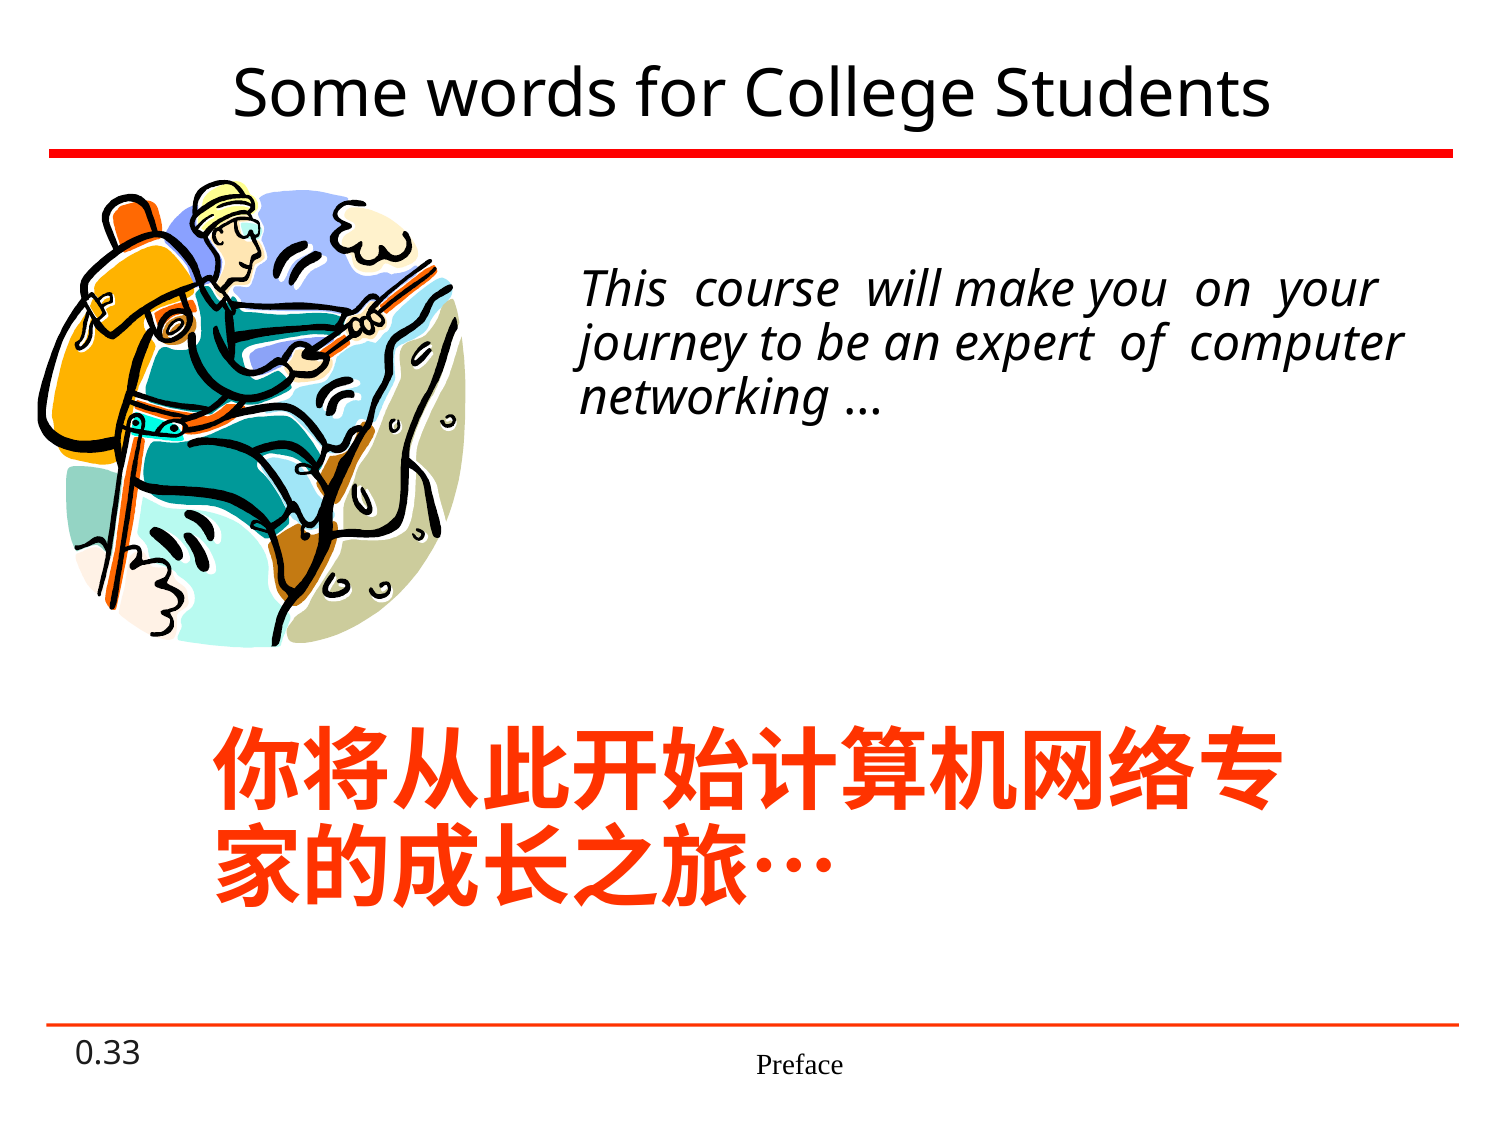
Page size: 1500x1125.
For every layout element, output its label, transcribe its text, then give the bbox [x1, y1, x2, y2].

picture [37, 174, 471, 653]
footer Preface [512, 1037, 1088, 1089]
text_box 你将从此开始计算机网络专家的成长之旅… [212, 725, 1363, 914]
title Some words for College Students [58, 37, 1448, 143]
list This course will make you on your journey to be an expert of computer networking … [564, 255, 1500, 540]
